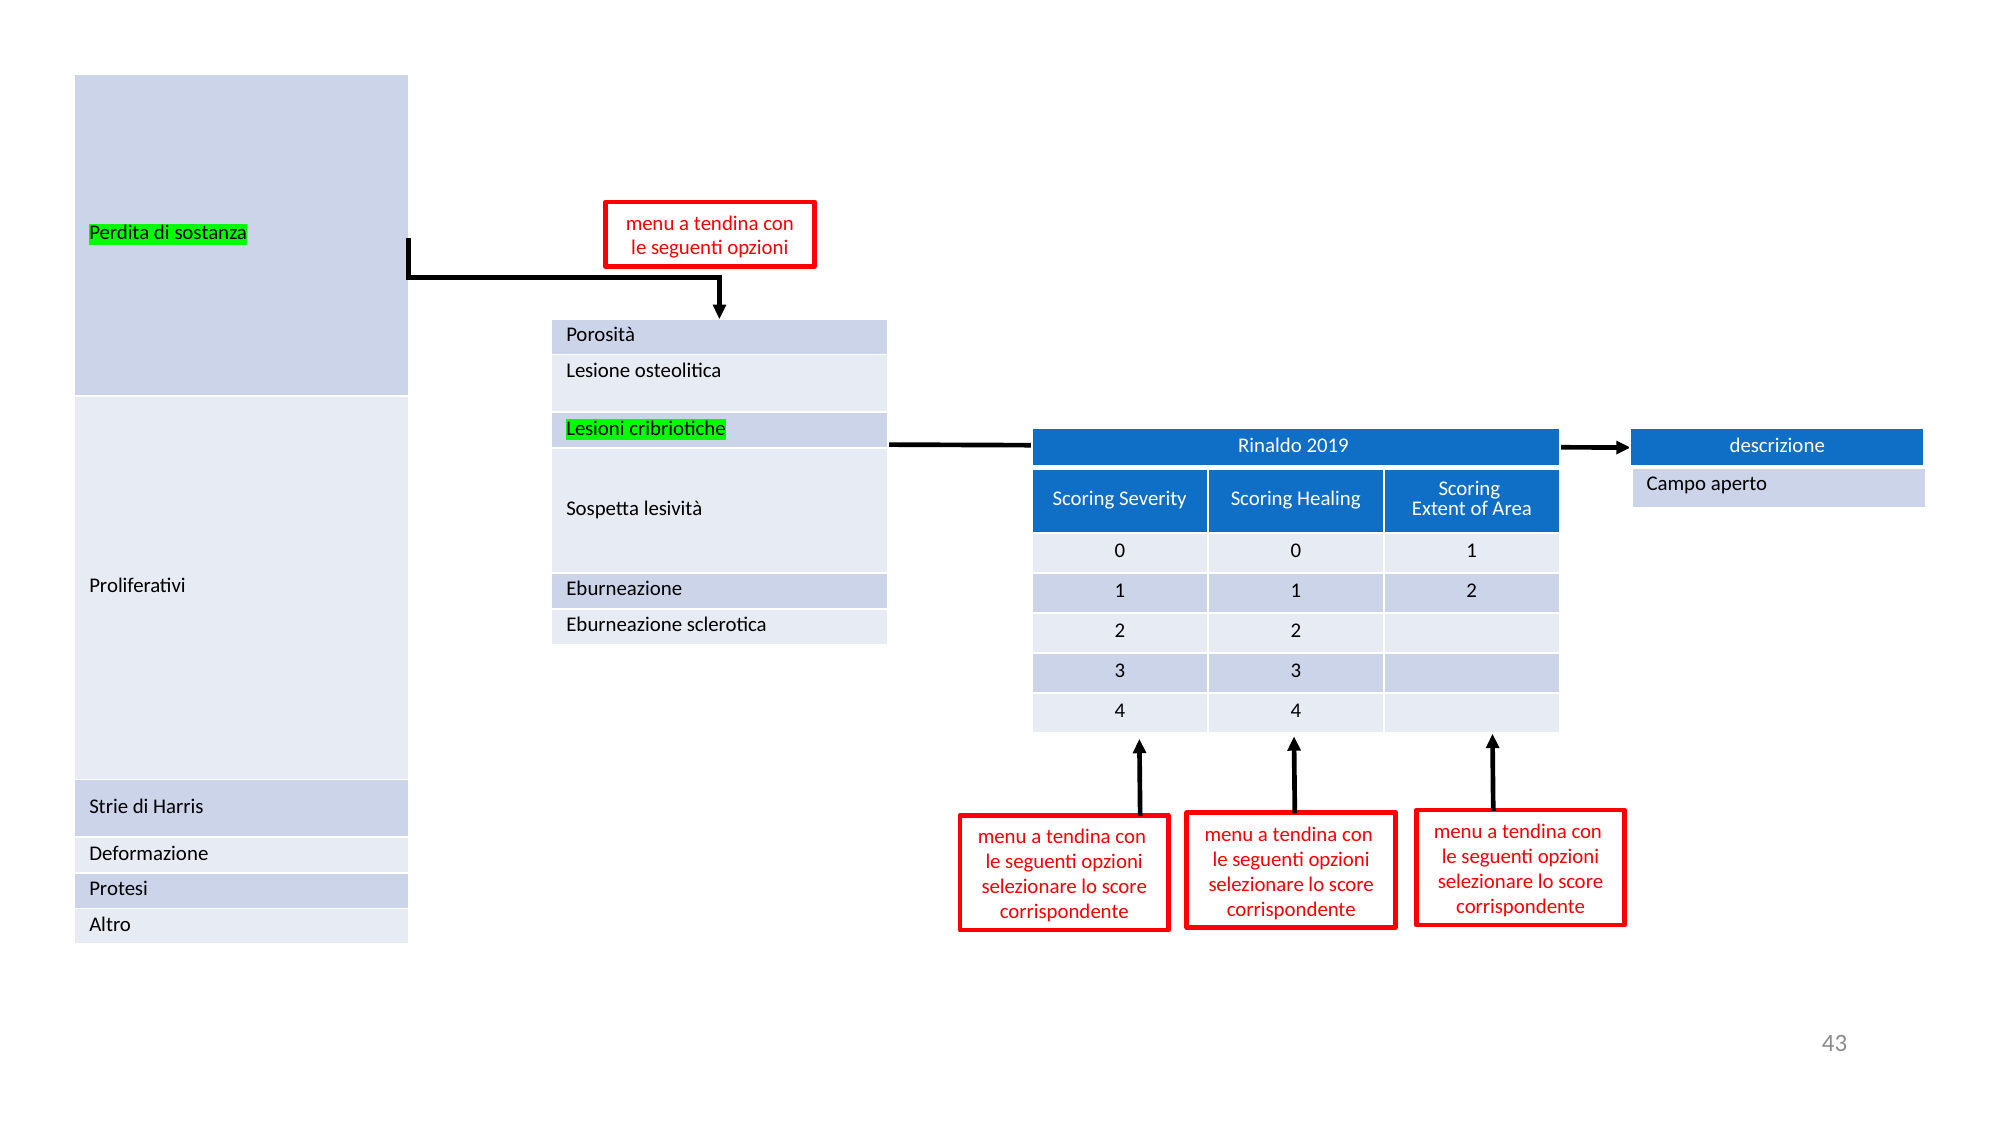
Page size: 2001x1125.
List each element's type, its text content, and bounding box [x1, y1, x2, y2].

table_cell Scoring Severity [1033, 470, 1207, 532]
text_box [887, 444, 1631, 448]
table_cell 0 [1033, 534, 1207, 572]
table_cell [1385, 654, 1559, 692]
table_cell Sospetta lesività [552, 449, 887, 572]
text_box menu a tendina con le seguenti opzioni selezionare lo score corrispondente [1416, 810, 1625, 925]
text_box menu a tendina con le seguenti opzioni [605, 201, 815, 267]
table_header Rinaldo 2019 [1033, 429, 1559, 443]
table_cell 1 [1385, 534, 1559, 572]
table_cell 4 [1209, 694, 1383, 732]
table_cell Lesioni cribriotiche [552, 413, 887, 447]
text_box menu a tendina con le seguenti opzioni selezionare lo score corrispondente [1186, 812, 1396, 928]
table_cell [1385, 614, 1559, 652]
table_header Porosità [552, 320, 887, 354]
table_cell Strie di Harris [75, 780, 408, 836]
table_cell Scoring Extent of Area [1385, 470, 1559, 532]
table_cell 2 [1385, 574, 1559, 612]
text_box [408, 238, 720, 319]
slide_number 43 [1412, 1011, 1863, 1072]
table_cell 2 [1209, 614, 1383, 652]
table_header Perdita di sostanza [75, 75, 408, 395]
table_cell Altro [75, 909, 408, 943]
table_cell 3 [1033, 654, 1207, 692]
table_cell 1 [1033, 574, 1207, 612]
table_cell 2 [1033, 614, 1207, 652]
table_header Rinaldo 2019 [1033, 456, 1559, 465]
table_cell 0 [1209, 534, 1383, 572]
table_cell Lesione osteolitica [552, 355, 887, 411]
table_cell Proliferativi [75, 397, 408, 779]
table_cell 4 [1033, 694, 1207, 732]
table_cell Protesi [75, 874, 408, 908]
table_cell Deformazione [75, 838, 408, 872]
table_cell 1 [1209, 574, 1383, 612]
table_header descrizione [1631, 429, 1923, 465]
text_box menu a tendina con le seguenti opzioni selezionare lo score corrispondente [960, 815, 1169, 931]
table_cell Eburneazione [552, 574, 887, 608]
table_cell Eburneazione sclerotica [552, 610, 887, 644]
table_cell Scoring Healing [1209, 470, 1383, 532]
table_cell 3 [1209, 654, 1383, 692]
table_cell [1385, 694, 1559, 732]
table_header Campo aperto [1633, 469, 1925, 507]
